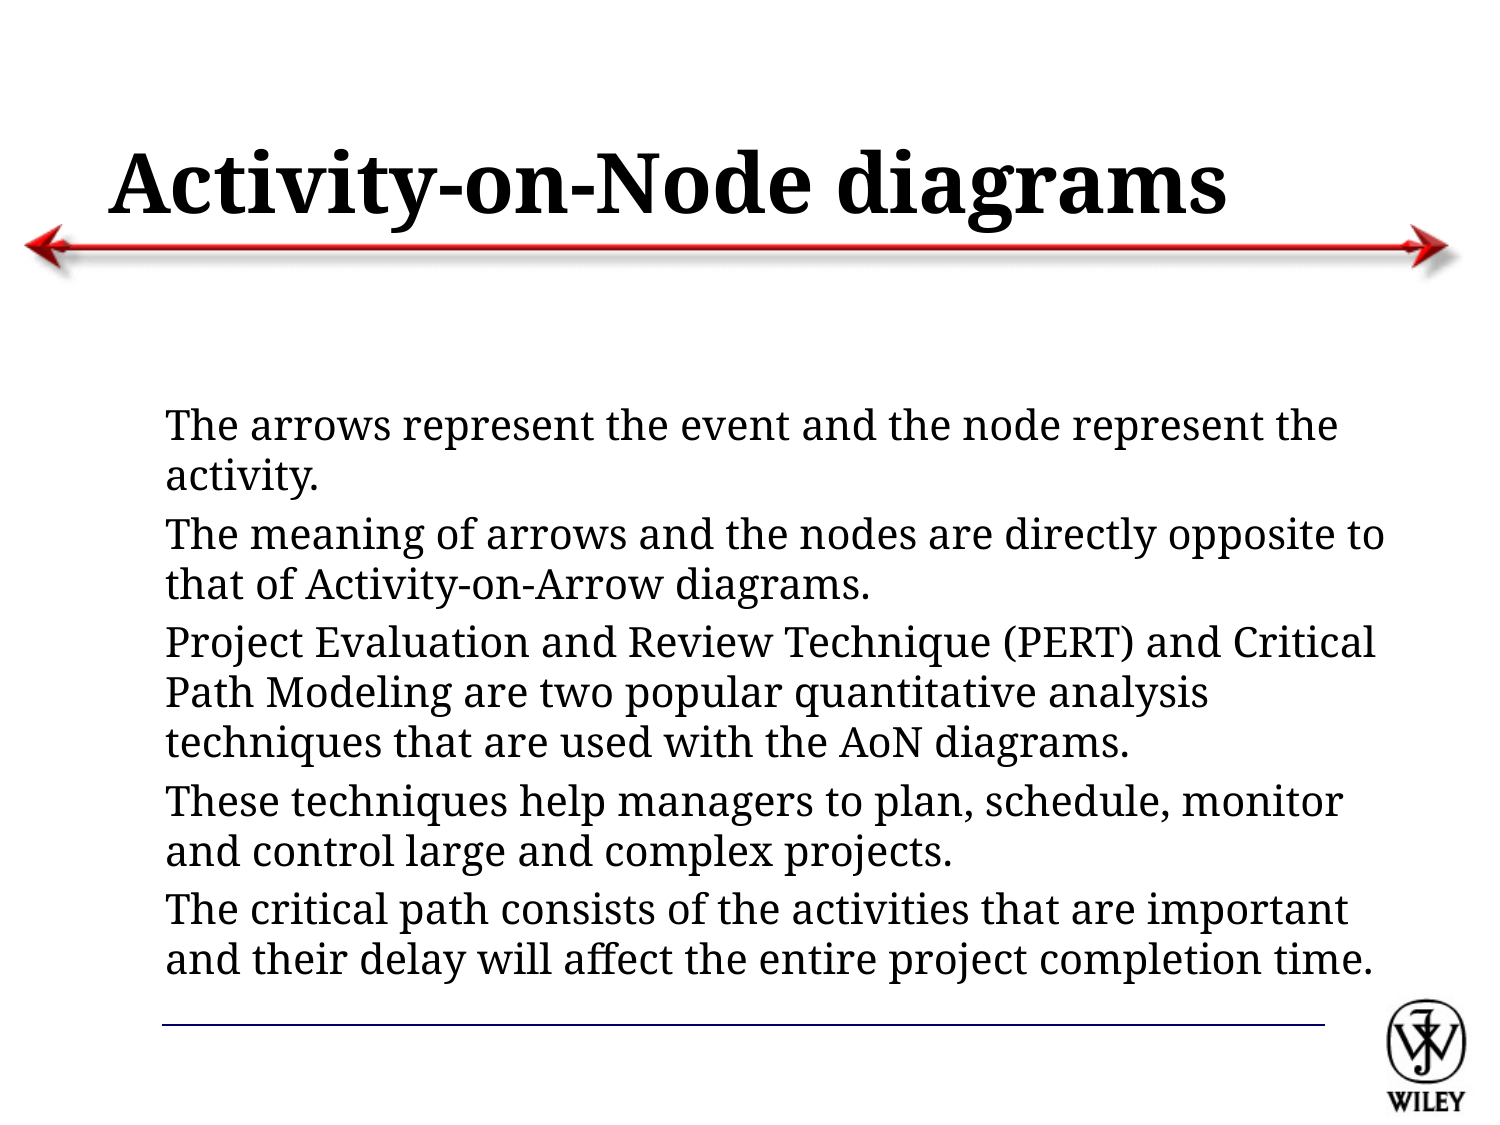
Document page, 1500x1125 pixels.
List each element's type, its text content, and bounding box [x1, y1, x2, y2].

title Activity-on-Node diagrams [93, 50, 1369, 238]
picture [1381, 991, 1473, 1117]
list The arrows represent the event and the node represent the activity. The meaning of arrows and the nodes are directly opposite to that of Activity-on-Arrow diagrams. Project Evaluation and Review Technique (PERT) and Critical Path Modeling are two popular quantitative analysis techniques that are used with the AoN diagrams. These techniques help managers to plan, schedule, monitor and control large and complex projects. The critical path consists of the activities that are important and their delay will affect the entire project completion time. [93, 275, 1407, 1013]
picture [24, 224, 1471, 291]
